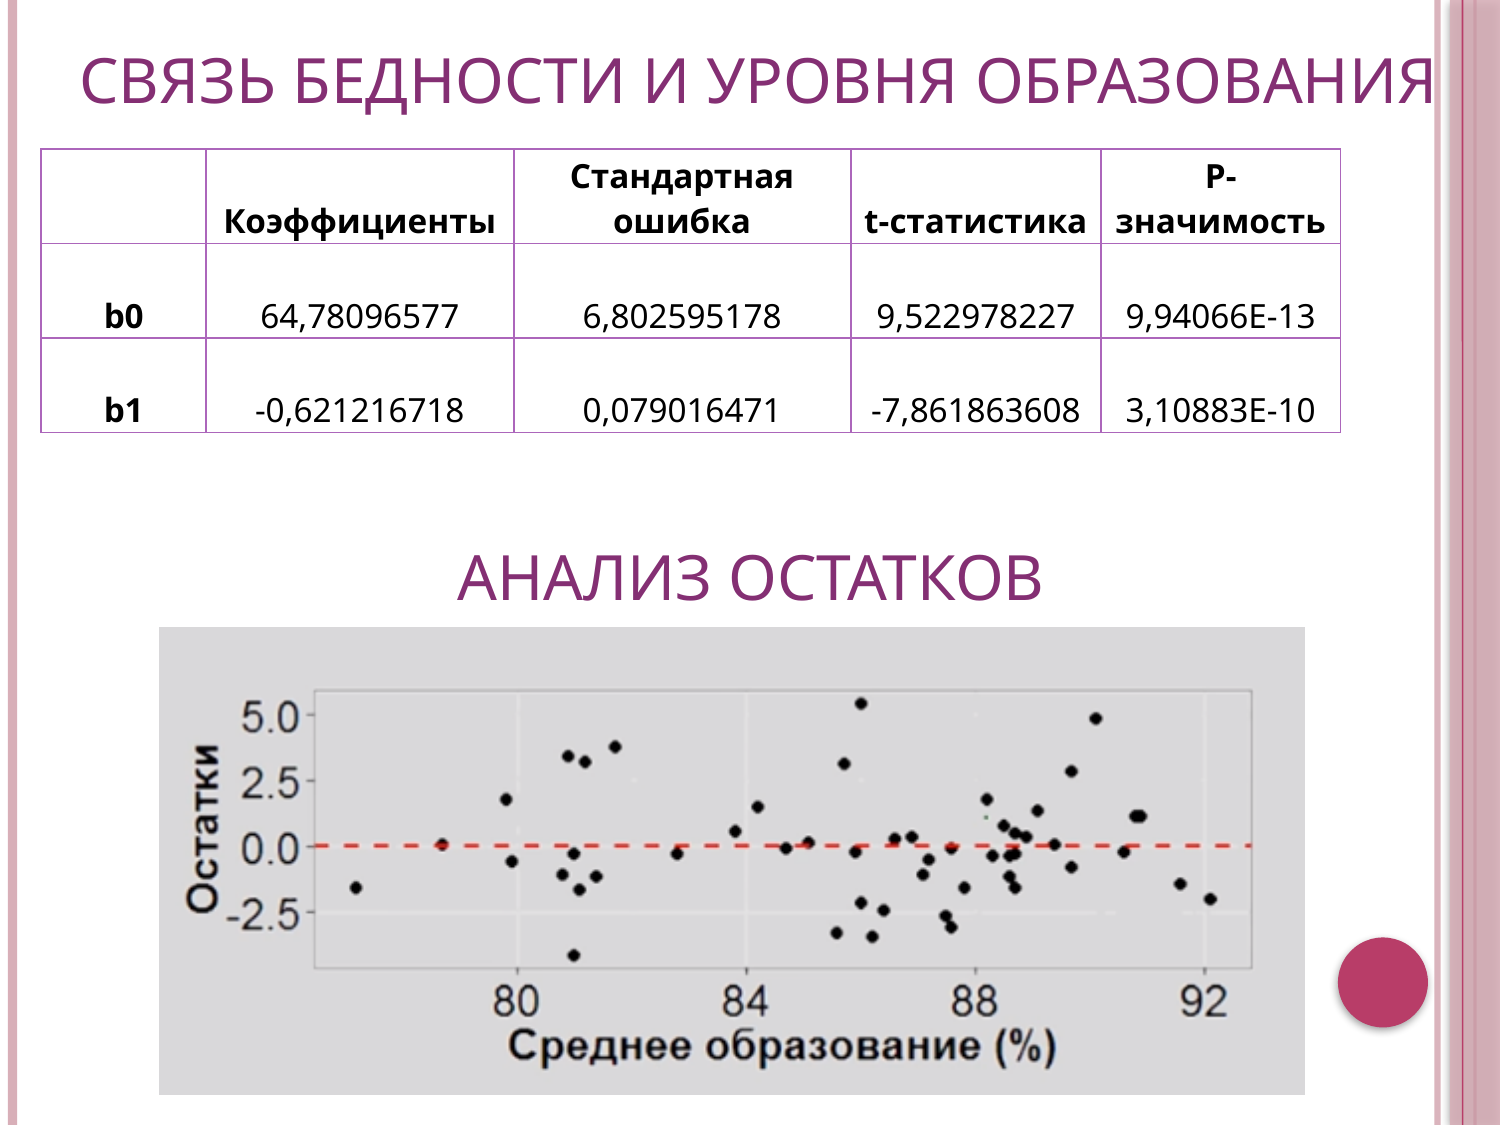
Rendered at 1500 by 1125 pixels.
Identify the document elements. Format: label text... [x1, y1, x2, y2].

table_header [42, 150, 205, 243]
picture [158, 626, 1305, 1096]
table_cell 9,94066E-13 [1102, 244, 1340, 337]
table_cell -0,621216718 [207, 339, 513, 432]
table_cell b0 [42, 244, 205, 337]
table_cell b1 [42, 339, 205, 432]
table_header Коэффициенты [207, 150, 513, 243]
table_header Стандартная ошибка [515, 150, 850, 243]
title Связь бедности и уровня образования [64, 0, 1500, 124]
table_header t-статистика [852, 150, 1100, 243]
text_box Анализ остатков [442, 438, 1139, 624]
table_cell 64,78096577 [207, 244, 513, 337]
table_cell 0,079016471 [515, 339, 850, 432]
table_cell 6,802595178 [515, 244, 850, 337]
table_cell -7,861863608 [852, 339, 1100, 432]
table_cell 9,522978227 [852, 244, 1100, 337]
table_header P-значимость [1102, 150, 1340, 243]
table_cell 3,10883E-10 [1102, 339, 1340, 432]
